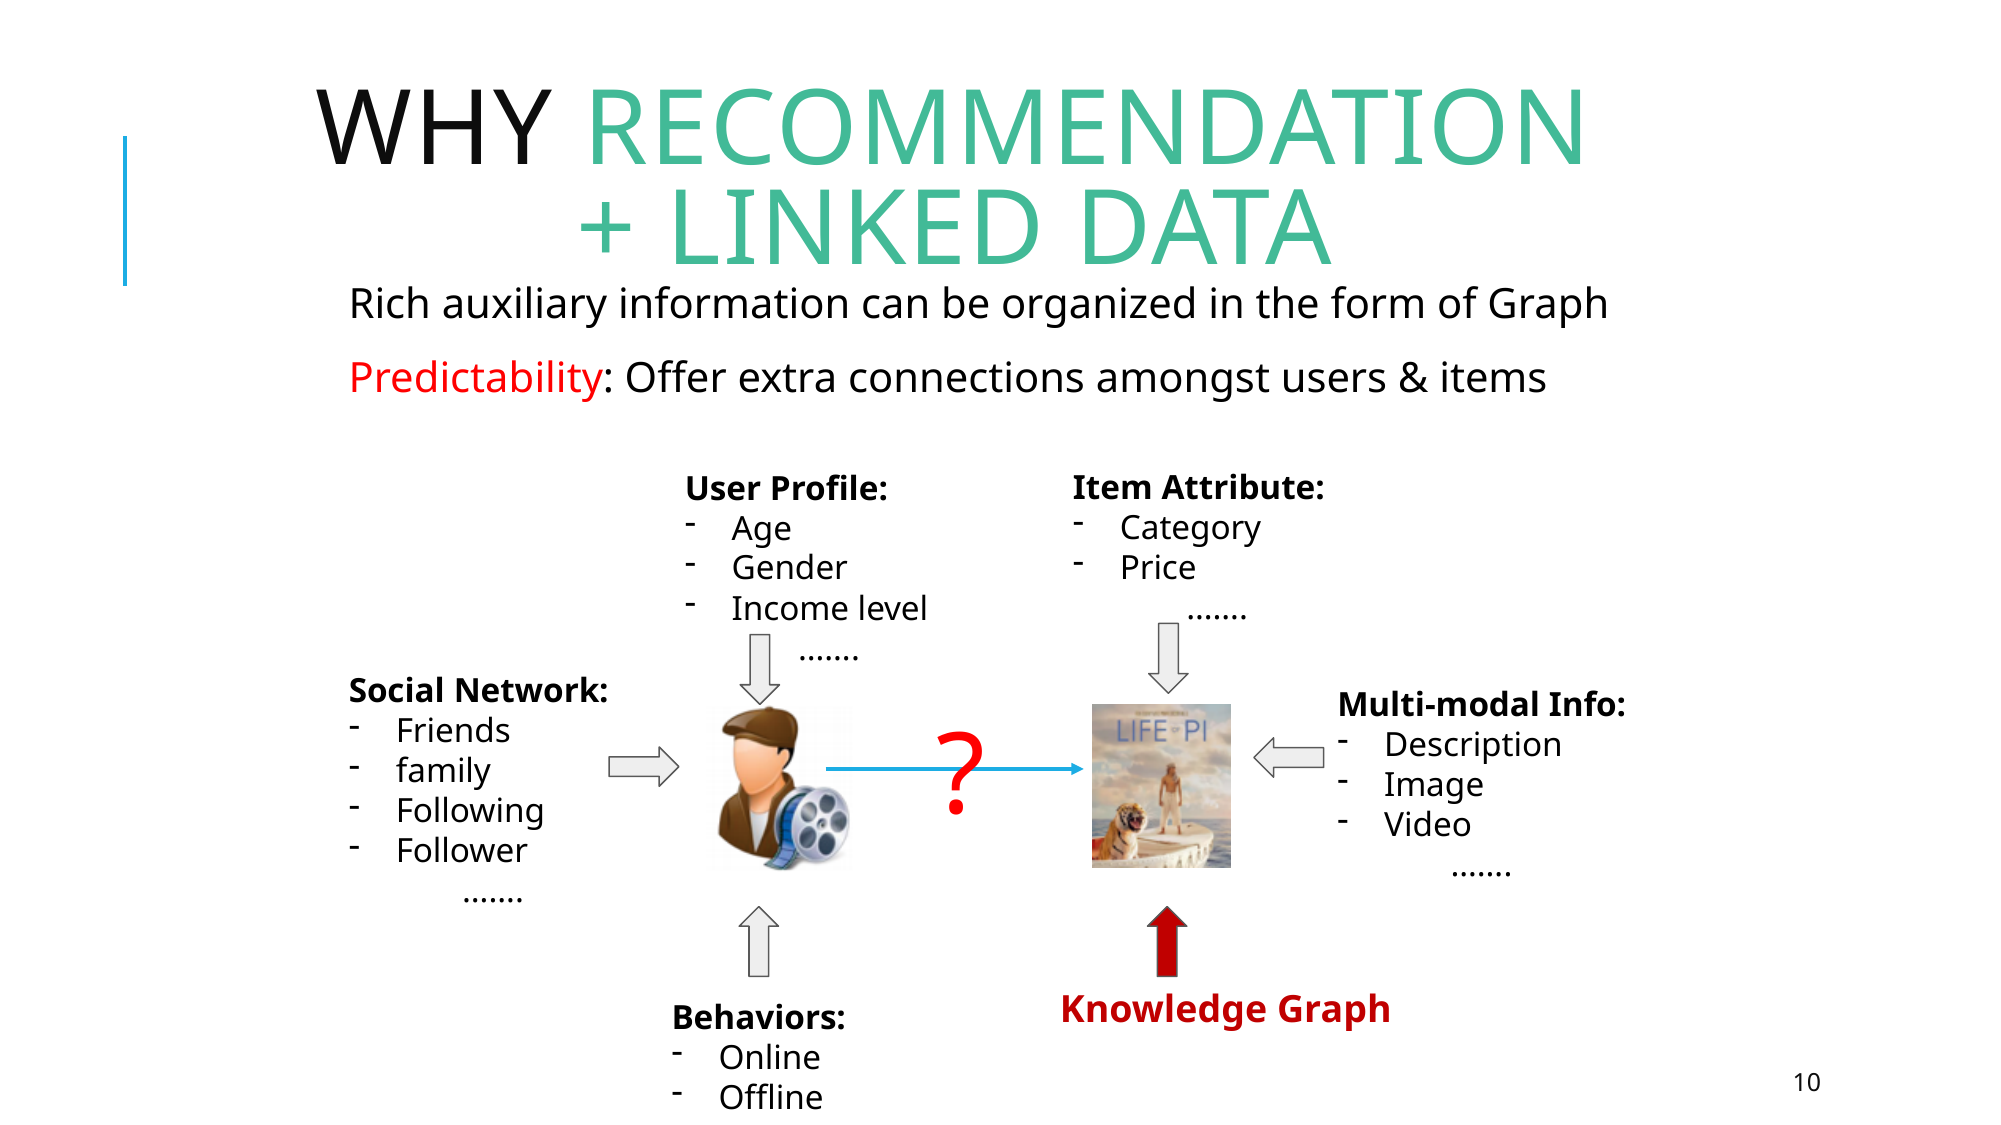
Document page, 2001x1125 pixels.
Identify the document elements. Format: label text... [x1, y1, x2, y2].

picture [703, 705, 854, 875]
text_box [354, 662, 680, 920]
picture [1092, 704, 1231, 868]
title Why Recommendation + Linked Data [0, 76, 1949, 294]
list Rich auxiliary information can be organized in the form of Graph Predictability: Offer extra connections amongst users & items [325, 294, 1719, 1082]
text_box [1085, 458, 1314, 694]
slide_number 10 [1777, 1061, 1938, 1107]
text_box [670, 906, 848, 1125]
text_box ? [921, 778, 989, 844]
text_box [1147, 906, 1187, 977]
text_box ? [921, 693, 989, 764]
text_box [686, 459, 928, 705]
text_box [1253, 675, 1621, 894]
text_box Knowledge Graph [1045, 977, 1407, 1037]
